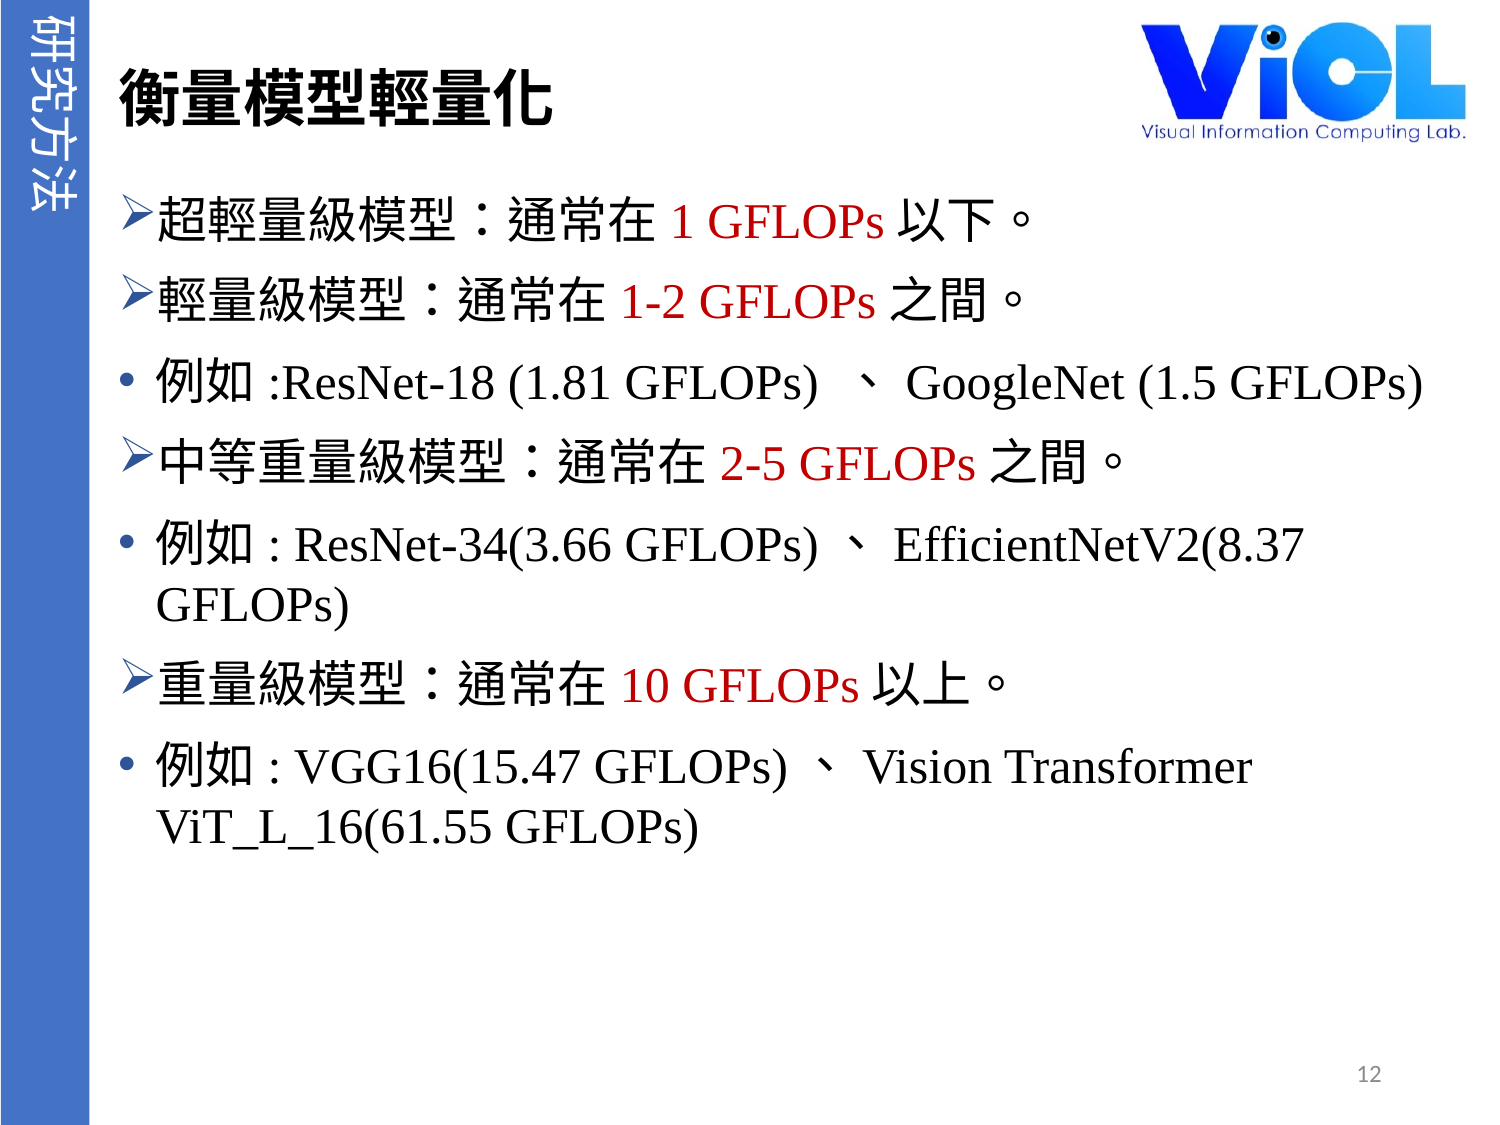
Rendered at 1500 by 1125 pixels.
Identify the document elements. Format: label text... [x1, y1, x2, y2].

text_box 研究方法 [1, 0, 93, 1103]
title 衡量模型輕量化 [103, 31, 1397, 172]
slide_number 12 [1059, 1042, 1397, 1103]
picture [1139, 22, 1468, 143]
list 超輕量級模型：通常在1 GFLOPs以下。 輕量級模型：通常在1-2 GFLOPs之間。 例如:ResNet-18 (1.81 GFLOPs) 、GoogleNet (1.5 GFLOPs) 中等重量級模型：通常在2-5 GFLOPs之間。 例如: ResNet-34(3.66 GFLOPs)、EfficientNetV2(8.37 GFLOPs) 重量級模型：通常在10 GFLOPs以上。 例如: VGG16(15.47 GFLOPs)、Vision Transformer ViT_L_16(61.55 GFLOPs) [103, 180, 1450, 1014]
